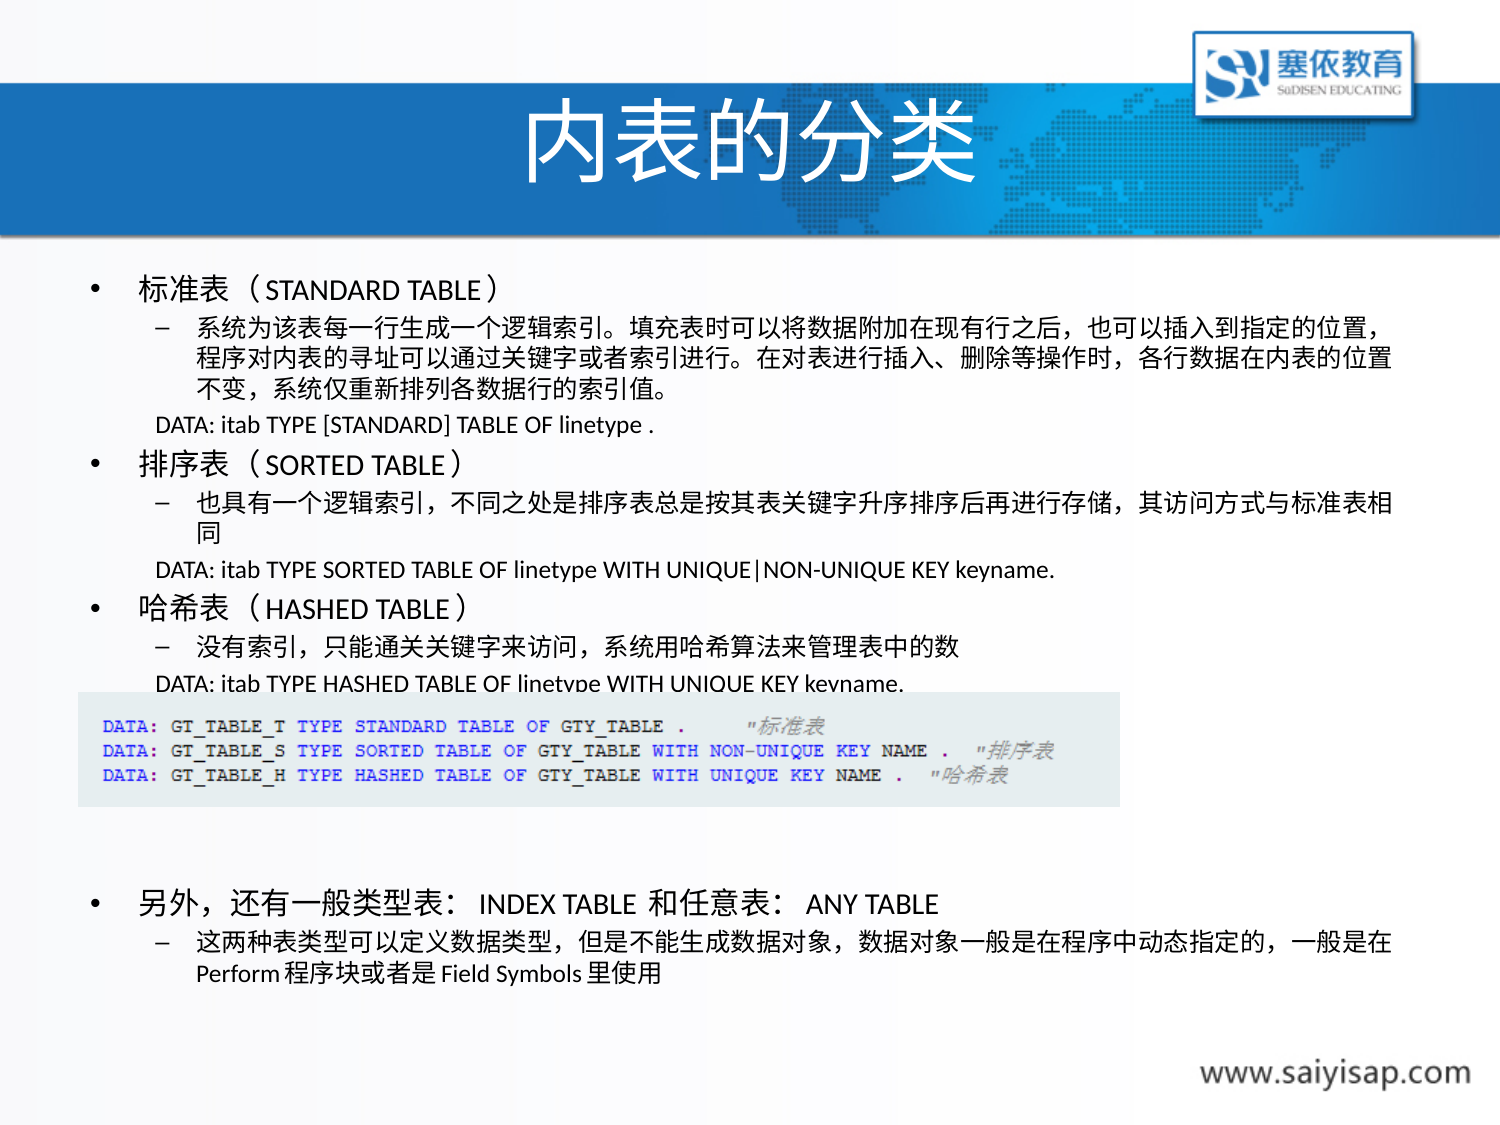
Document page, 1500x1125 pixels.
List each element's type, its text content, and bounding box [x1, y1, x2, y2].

list 标准表（STANDARD TABLE） 系统为该表每一行生成一个逻辑索引。填充表时可以将数据附加在现有行之后，也可以插入到指定的位置，程序对内表的寻址可以通过关键字或者索引进行。在对表进行插入、删除等操作时，各行数据在内表的位置不变，系统仅重新排列各数据行的索引值。 DATA: itab TYPE [STANDARD] TABLE OF linetype . 排序表（SORTED TABLE） 也具有一个逻辑索引，不同之处是排序表总是按其表关键字升序排序后再进行存储，其访问方式与标准表相同 DATA: itab TYPE SORTED TABLE OF linetype WITH UNIQUE|NON-UNIQUE KEY keyname. 哈希表（HASHED TABLE） 没有索引，只能通关关键字来访问，系统用哈希算法来管理表中的数 DATA: itab TYPE HASHED TABLE OF linetype WITH UNIQUE KEY keyname. 另外，还有一般类型表：INDEX TABLE 和任意表：ANY TABLE 这两种表类型可以定义数据类型，但是不能生成数据对象，数据对象一般是在程序中动态指定的，一般是在Perform程序块或者是Field Symbols里使用 [75, 262, 1425, 1005]
title 内表的分类 [75, 45, 1425, 233]
picture [0, 0, 1500, 1125]
